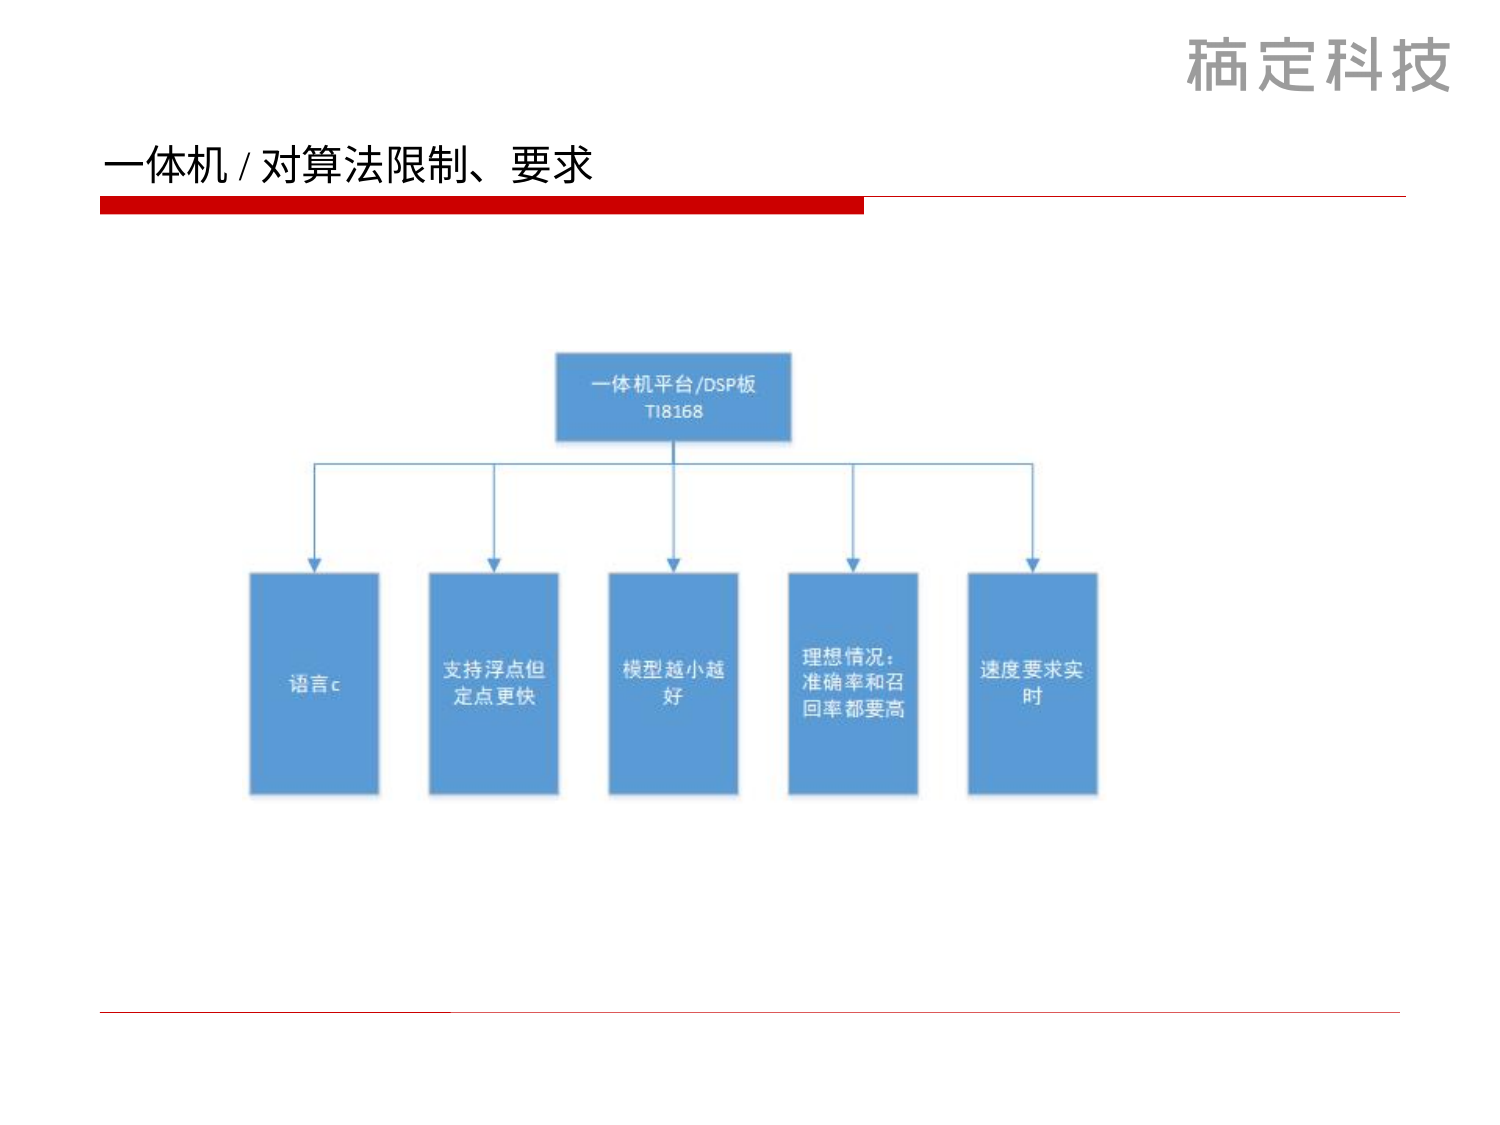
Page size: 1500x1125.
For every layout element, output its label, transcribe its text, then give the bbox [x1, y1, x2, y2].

picture [1172, 11, 1465, 119]
picture [241, 349, 1107, 807]
title 一体机/对算法限制、要求 [88, 50, 1431, 197]
